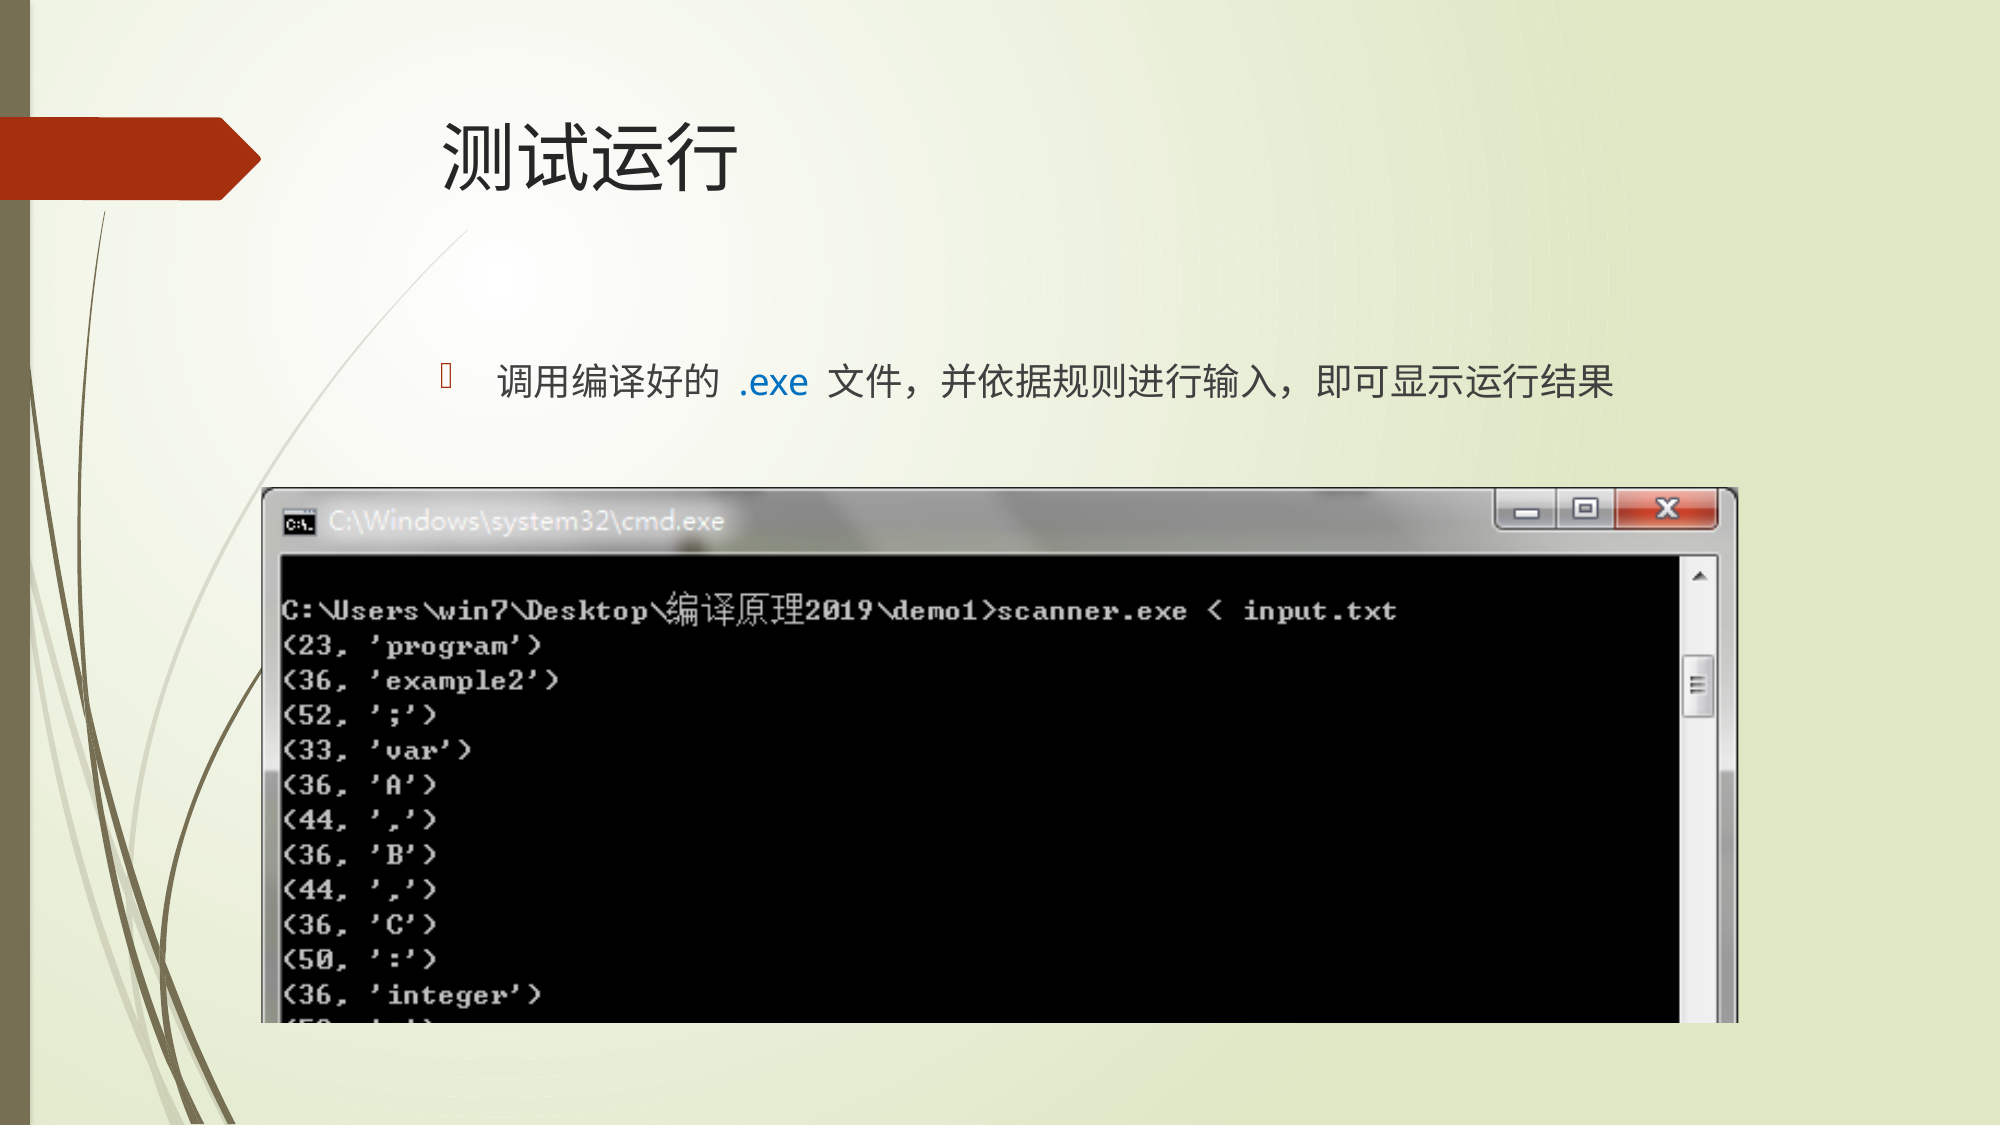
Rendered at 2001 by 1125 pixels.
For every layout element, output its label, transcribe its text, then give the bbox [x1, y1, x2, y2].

picture [261, 487, 1739, 1023]
list 调用编译好的 .exe 文件，并依据规则进行输入，即可显示运行结果 [424, 350, 1888, 970]
title 测试运行 [425, 102, 1888, 313]
